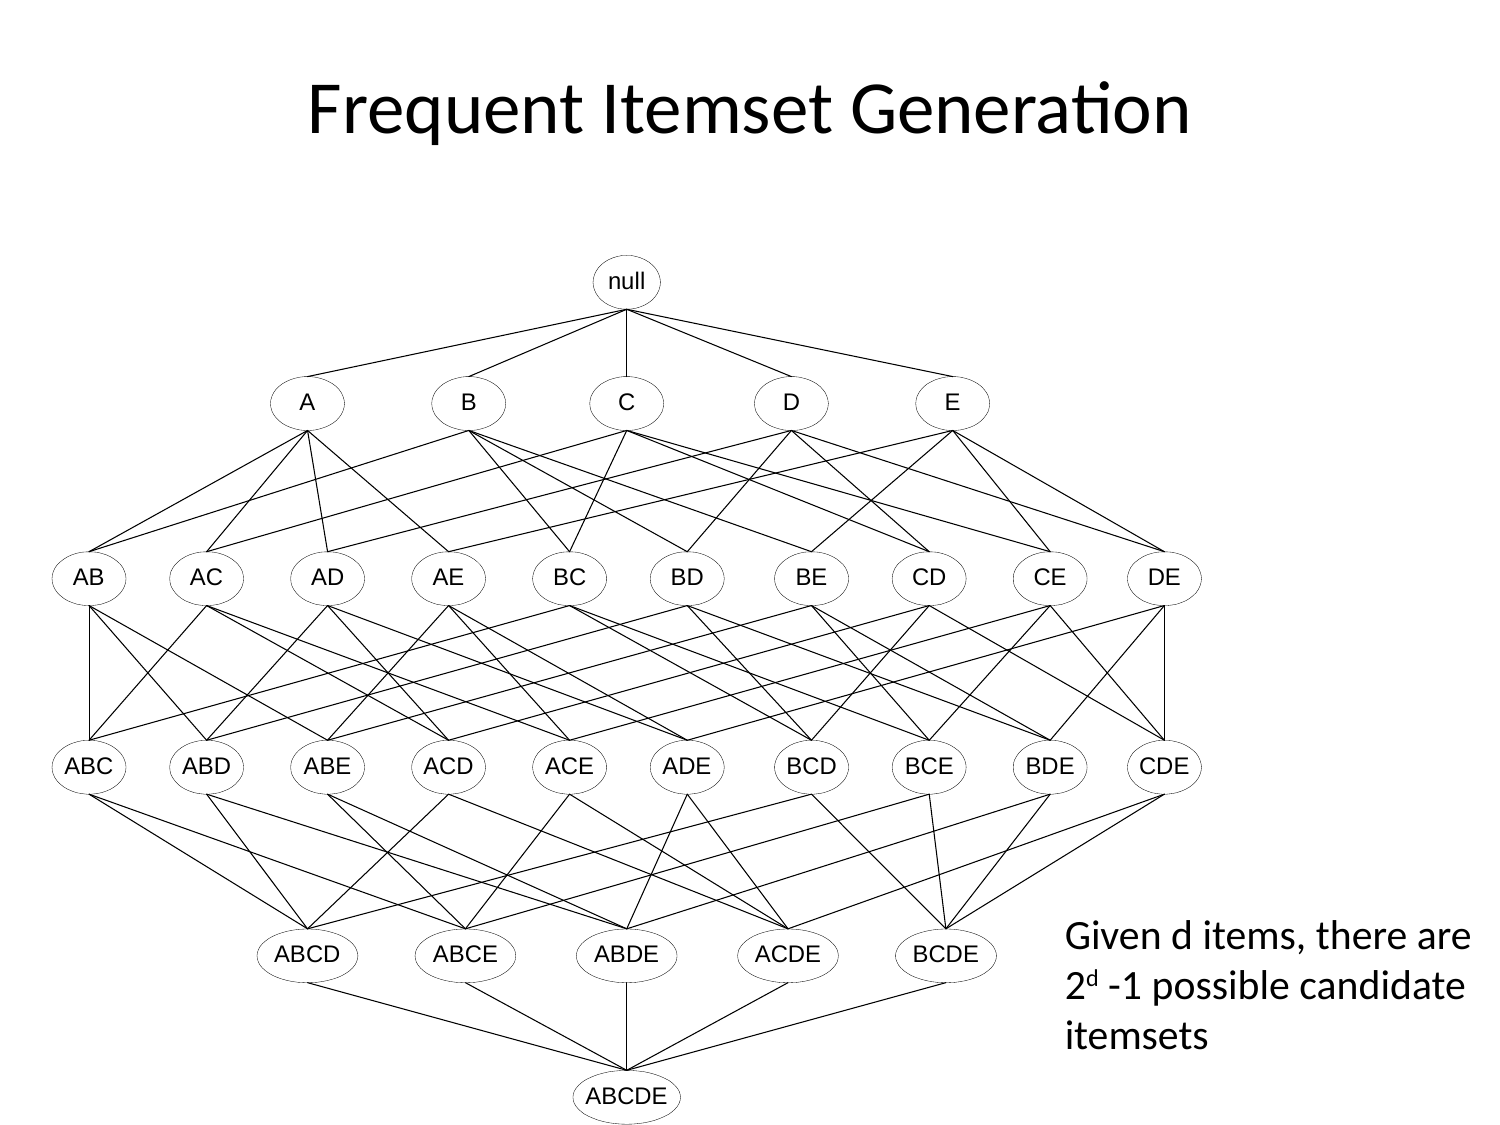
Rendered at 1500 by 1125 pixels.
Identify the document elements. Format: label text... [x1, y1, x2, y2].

text_box Given d items, there are 2d -1 possible candidate itemsets [1209, 900, 1500, 1065]
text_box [49, 253, 1205, 1125]
title Frequent Itemset Generation [75, 45, 1425, 163]
